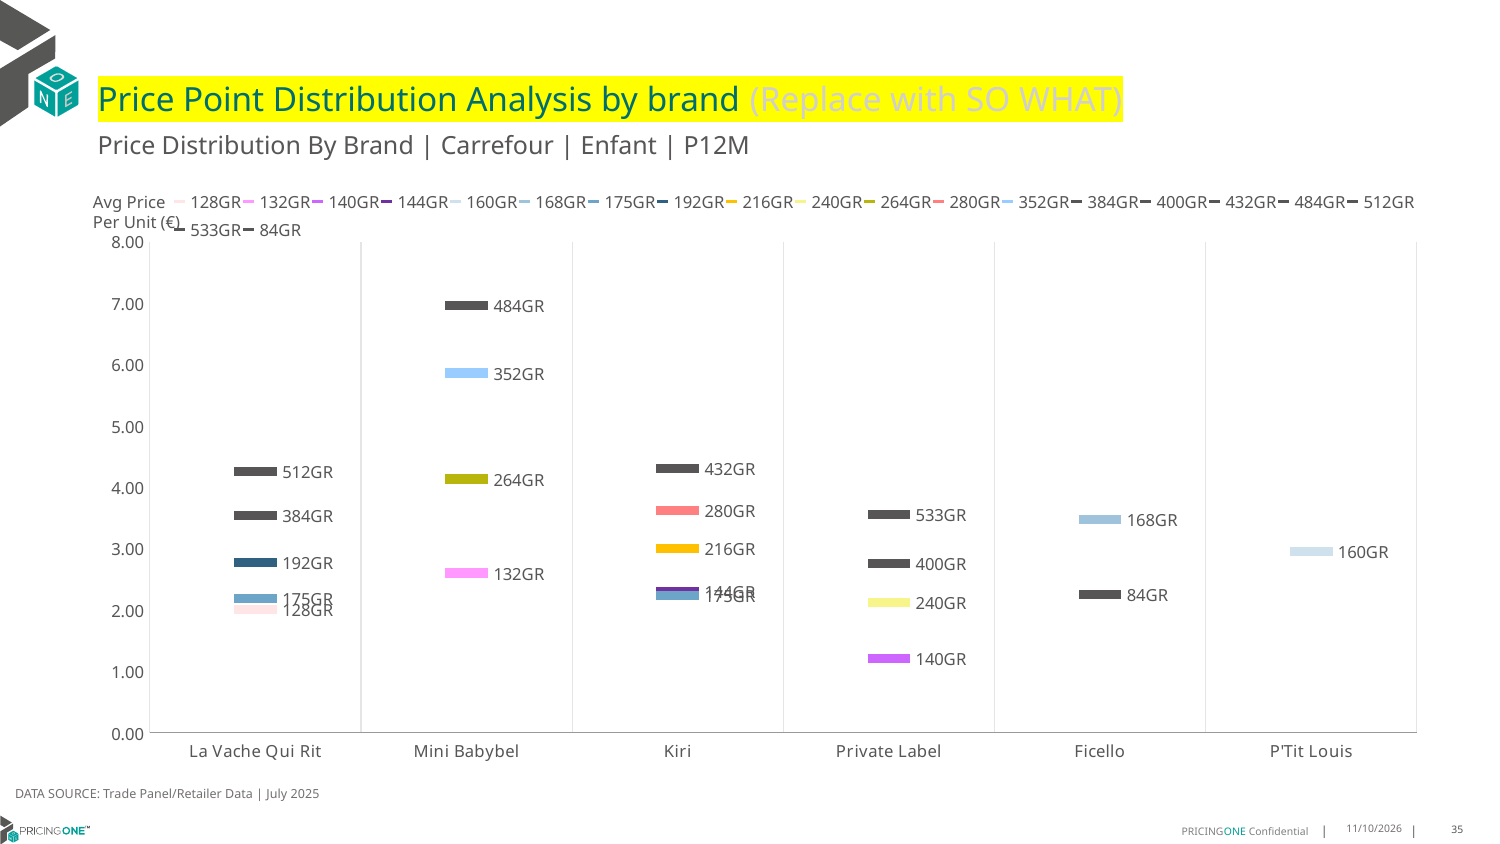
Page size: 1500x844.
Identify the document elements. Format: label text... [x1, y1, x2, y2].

slide_number 35 [1417, 815, 1479, 844]
chart [88, 185, 1418, 776]
title Price Point Distribution Analysis by brand (Replace with SO WHAT) [82, 0, 1418, 127]
list Price Distribution By Brand | Carrefour | Enfant | P12M [82, 127, 1418, 186]
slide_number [1325, 815, 1417, 844]
list DATA SOURCE: Trade Panel/Retailer Data | July 2025 [0, 776, 750, 814]
